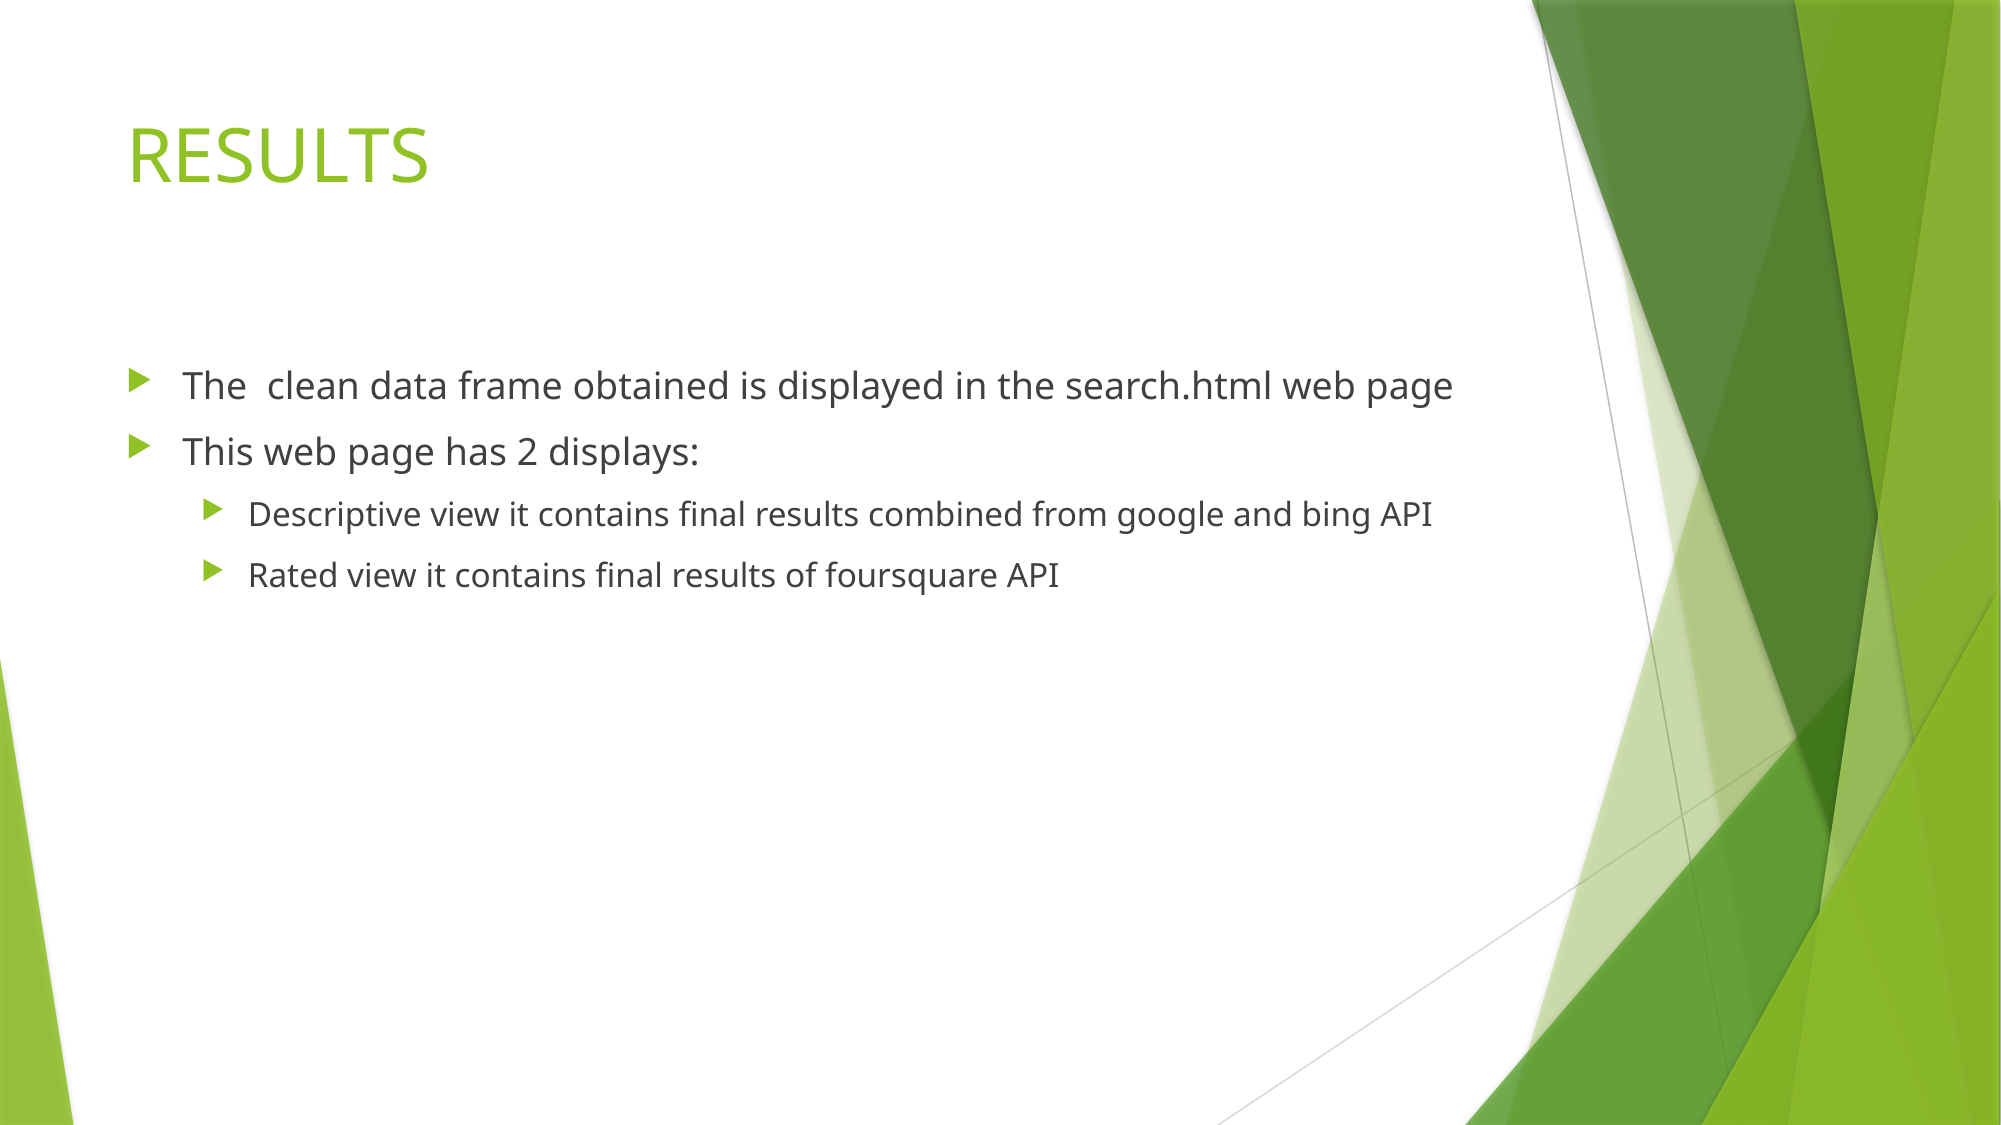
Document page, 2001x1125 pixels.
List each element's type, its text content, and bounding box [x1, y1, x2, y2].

list The clean data frame obtained is displayed in the search.html web page This web page has 2 displays: Descriptive view it contains final results combined from google and bing API Rated view it contains final results of foursquare API [111, 354, 1522, 992]
title RESULTS [111, 99, 1522, 317]
